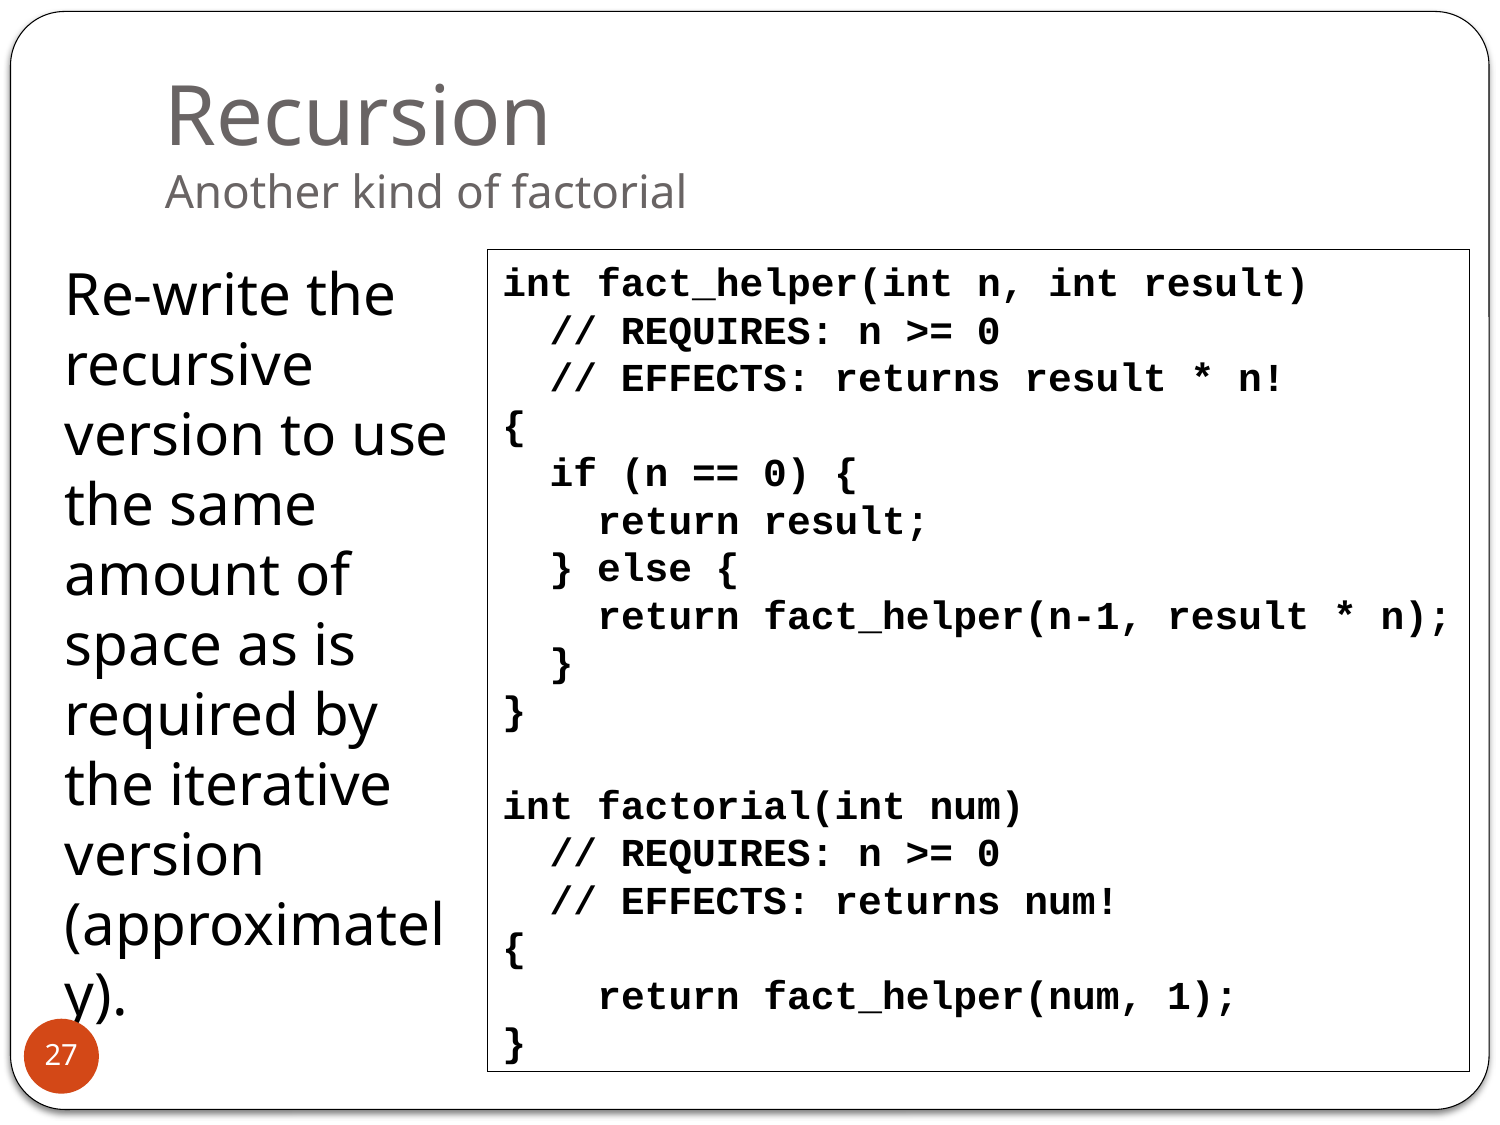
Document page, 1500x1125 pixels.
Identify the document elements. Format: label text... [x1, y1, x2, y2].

text_box Re-write the recursive version to use the same amount of space as is required by the iterative version (approximately). [49, 249, 488, 1035]
slide_number 27 [23, 1018, 99, 1094]
title Recursion Another kind of factorial [150, 45, 1425, 233]
text_box int fact_helper(int n, int result) // REQUIRES: n >= 0 // EFFECTS: returns result * n! { if (n == 0) { return result; } else { return fact_helper(n-1, result * n); } } int factorial(int num) // REQUIRES: n >= 0 // EFFECTS: returns num! { return fact_helper(num, 1); } [487, 249, 1470, 1072]
